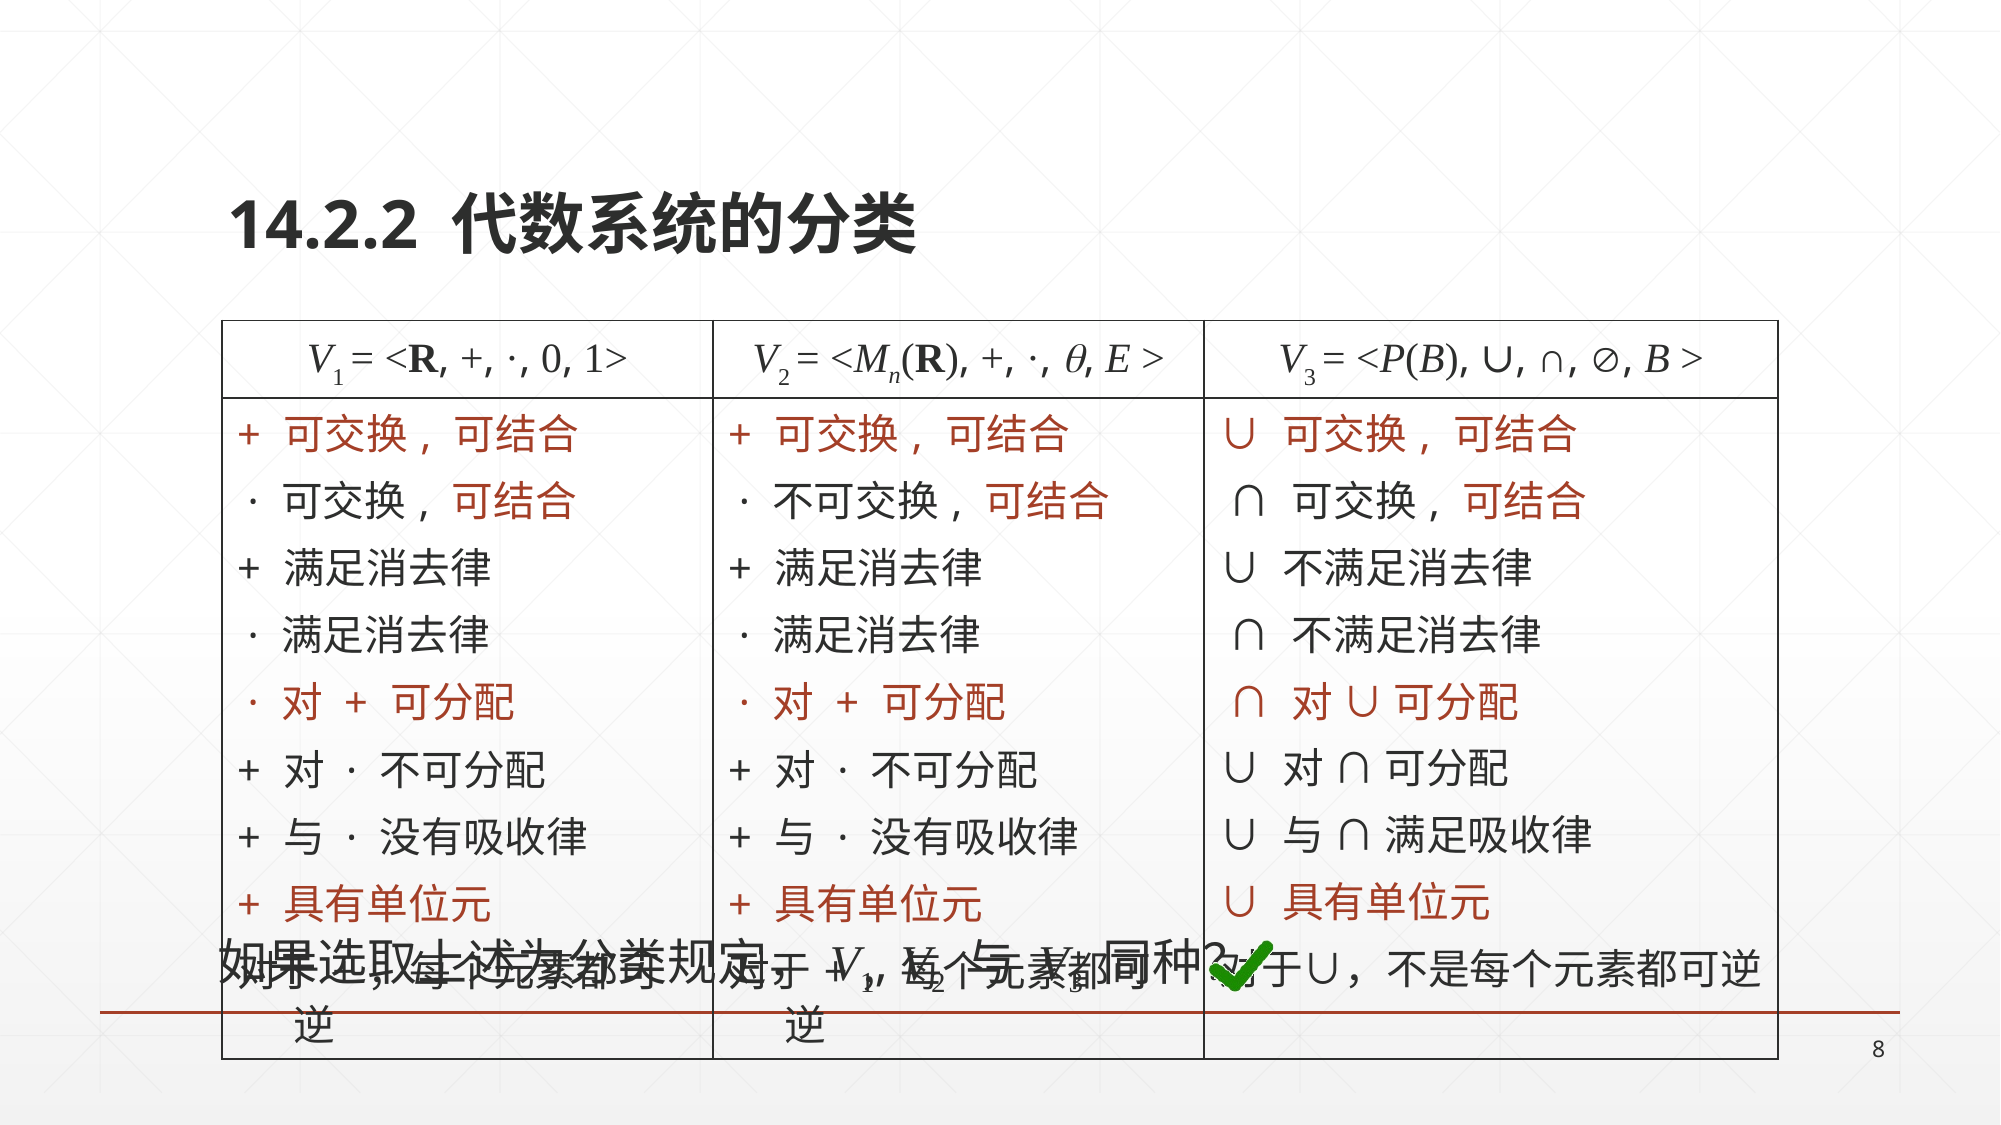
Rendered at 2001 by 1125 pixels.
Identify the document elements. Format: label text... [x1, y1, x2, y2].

table_cell + 可交换, 可结合 · 不可交换, 可结合 + 满足消去律 · 满足消去律 · 对 + 可分配 + 对 · 不可分配 + 与 · 没有吸收律 + 具有单位元 对于+，每个元素都可逆 [714, 1006, 1203, 1058]
table_cell ∪ 可交换, 可结合 ∩ 可交换, 可结合 ∪ 不满足消去律 ∩ 不满足消去律 ∩ 对 ∪ 可分配 ∪ 对 ∩ 可分配 ∪ 与 ∩ 满足吸收律 ∪ 具有单位元 对于∪，不是每个元素都可逆 [1205, 1006, 1777, 1058]
table_cell + 可交换, 可结合 · 可交换, 可结合 + 满足消去律 · 满足消去律 · 对 + 可分配 + 对 · 不可分配 + 与 · 没有吸收律 + 具有单位元 对于+，每个元素都可逆 [223, 1006, 712, 1058]
picture [1208, 939, 1274, 992]
text_box 8 [1749, 1031, 1901, 1069]
table_header V1 = <R, +, ·, 0, 1> [223, 321, 712, 397]
text_box 14.2.2 代数系统的分类 [212, 82, 1788, 271]
table_header V2 = <Mn(R), +, ·, , E > [714, 321, 1203, 397]
table_cell + 可交换, 可结合 · 不可交换, 可结合 + 满足消去律 · 满足消去律 · 对 + 可分配 + 对 · 不可分配 + 与 · 没有吸收律 + 具有单位元 对于+，每个元素都可逆 [714, 399, 1203, 922]
table_cell ∪ 可交换, 可结合 ∩ 可交换, 可结合 ∪ 不满足消去律 ∩ 不满足消去律 ∩ 对 ∪ 可分配 ∪ 对 ∩ 可分配 ∪ 与 ∩ 满足吸收律 ∪ 具有单位元 对于∪，不是每个元素都可逆 [1205, 399, 1777, 922]
table_header V3 = <P(B), ∪, ∩, , B > [1205, 321, 1777, 397]
table_cell + 可交换, 可结合 · 可交换, 可结合 + 满足消去律 · 满足消去律 · 对 + 可分配 + 对 · 不可分配 + 与 · 没有吸收律 + 具有单位元 对于+，每个元素都可逆 [223, 399, 712, 922]
text_box 如果选取上述为分类规定，V1, V2 与 V3 同种？ [202, 922, 1778, 1006]
